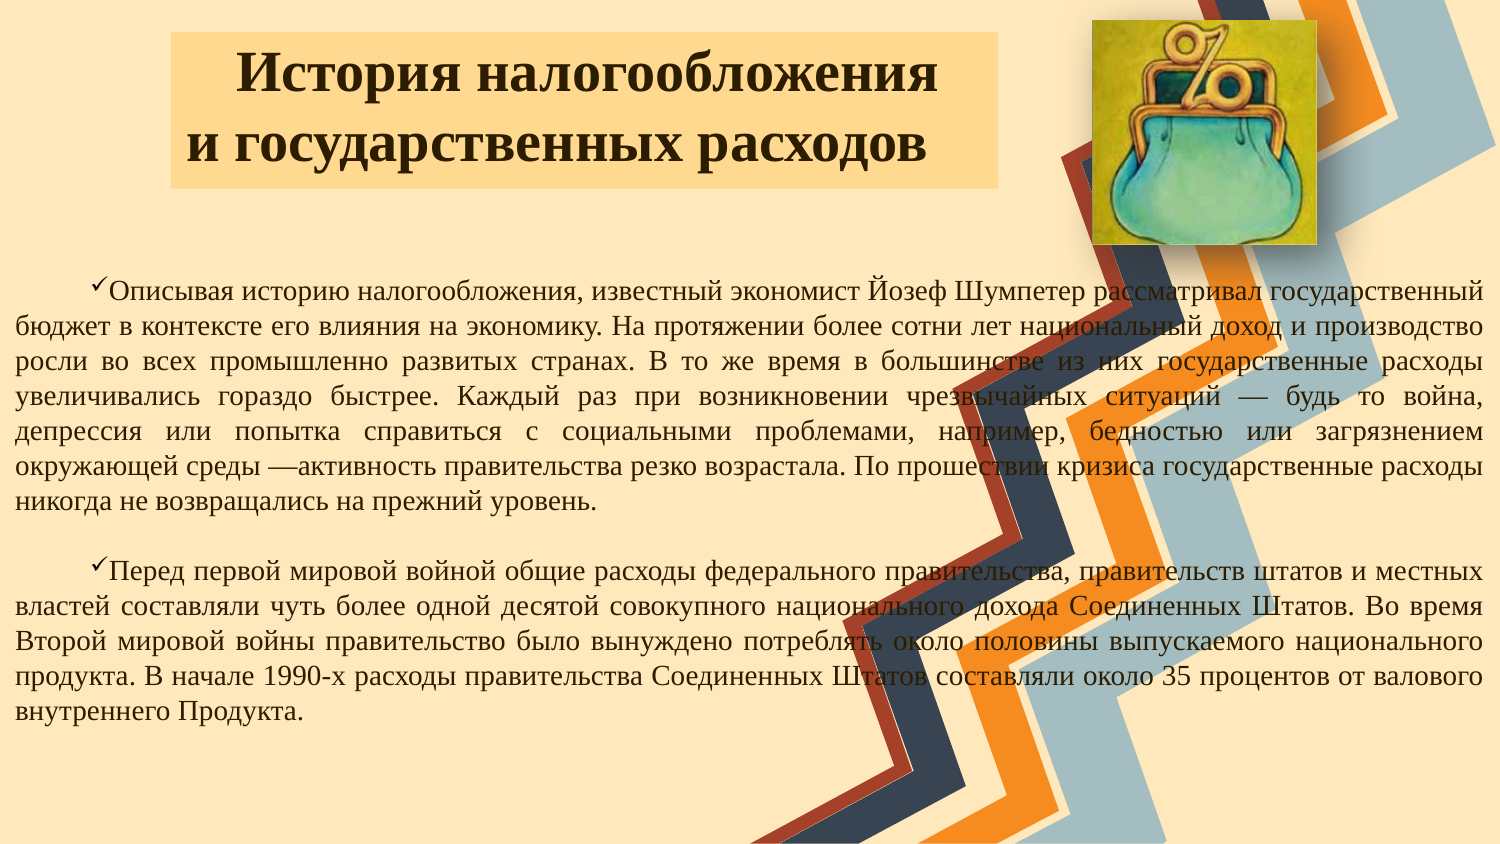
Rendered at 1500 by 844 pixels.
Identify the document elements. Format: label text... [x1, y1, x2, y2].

picture [1092, 19, 1318, 245]
subtitle Описывая историю налогообложения, известный экономист Йозеф Шумпетер рассматривал государственный бюджет в контексте его влияния на экономику. На протяжении более сотни лет национальный доход и производство росли во всех промышленно развитых странах. В то же время в большинстве из них государственные расходы увеличивались гораздо быстрее. Каждый раз при возникновении чрезвычайных ситуаций — будь то война, депрессия или попытка справиться с социальными проблемами, например, бедностью или загрязнением окружающей среды —активность правительства резко возрастала. По прошествии кризиса государственные расходы никогда не возвращались на прежний уровень. Перед первой мировой войной общие расходы федерального правительства, правительств штатов и местных властей составляли чуть более одной десятой совокупного национального дохода Соединенных Штатов. Во время Второй мировой войны правительство было вынуждено потреблять около половины выпускаемого национального продукта. В начале 1990-х расходы правительства Соединенных Штатов составляли около 35 процентов от валового внутреннего Продукта. [0, 256, 1500, 844]
title История налогообложения и государственных расходов [171, 32, 999, 189]
